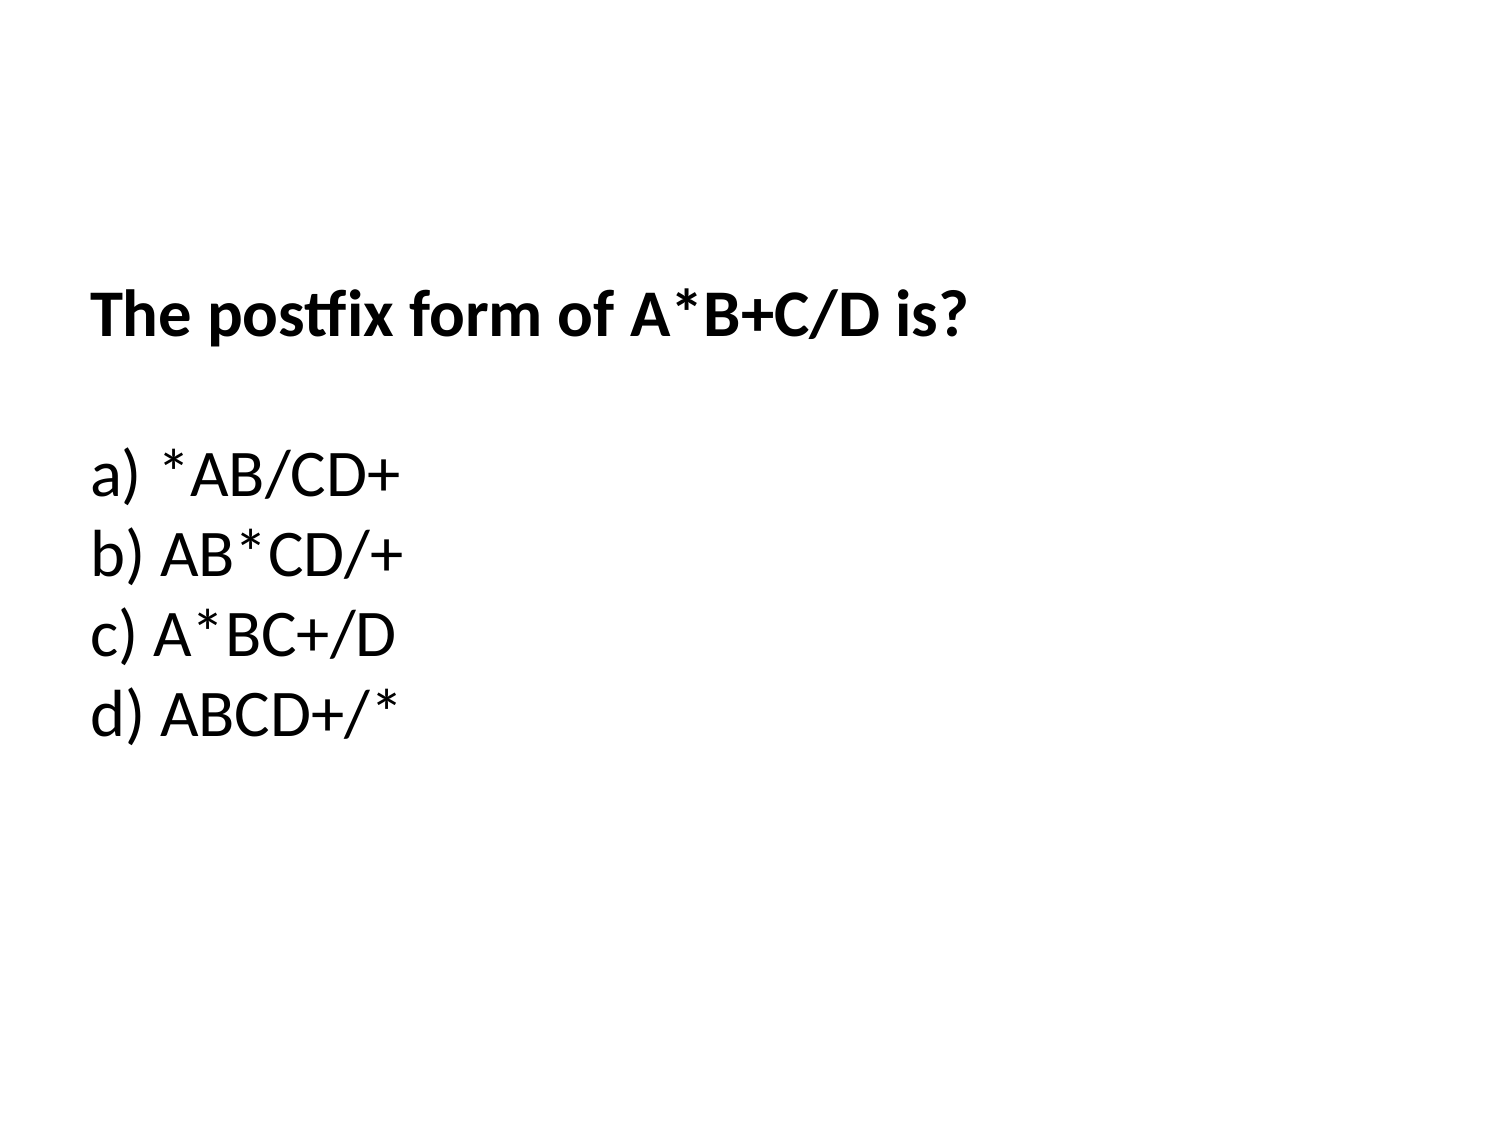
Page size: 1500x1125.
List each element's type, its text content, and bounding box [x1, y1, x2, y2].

list The postfix form of A*B+C/D is? a) *AB/CD+ b) AB*CD/+ c) A*BC+/D d) ABCD+/* [75, 262, 1425, 1005]
